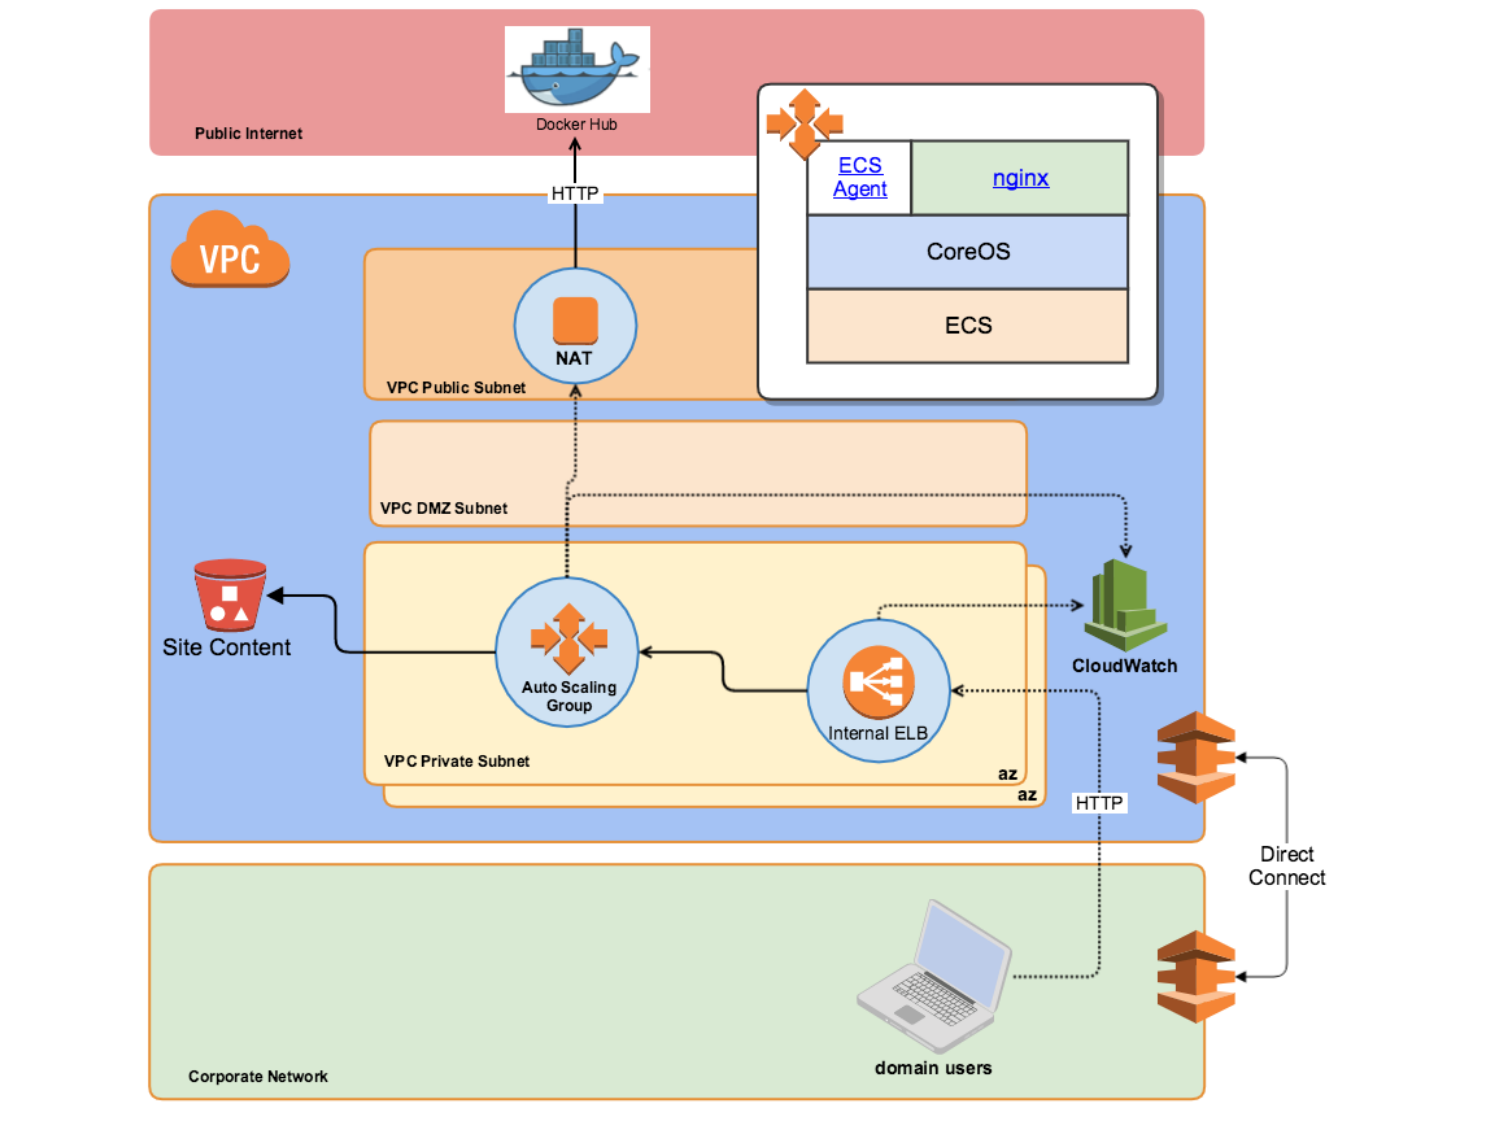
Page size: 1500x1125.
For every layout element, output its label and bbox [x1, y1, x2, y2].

picture [143, 0, 1355, 1125]
